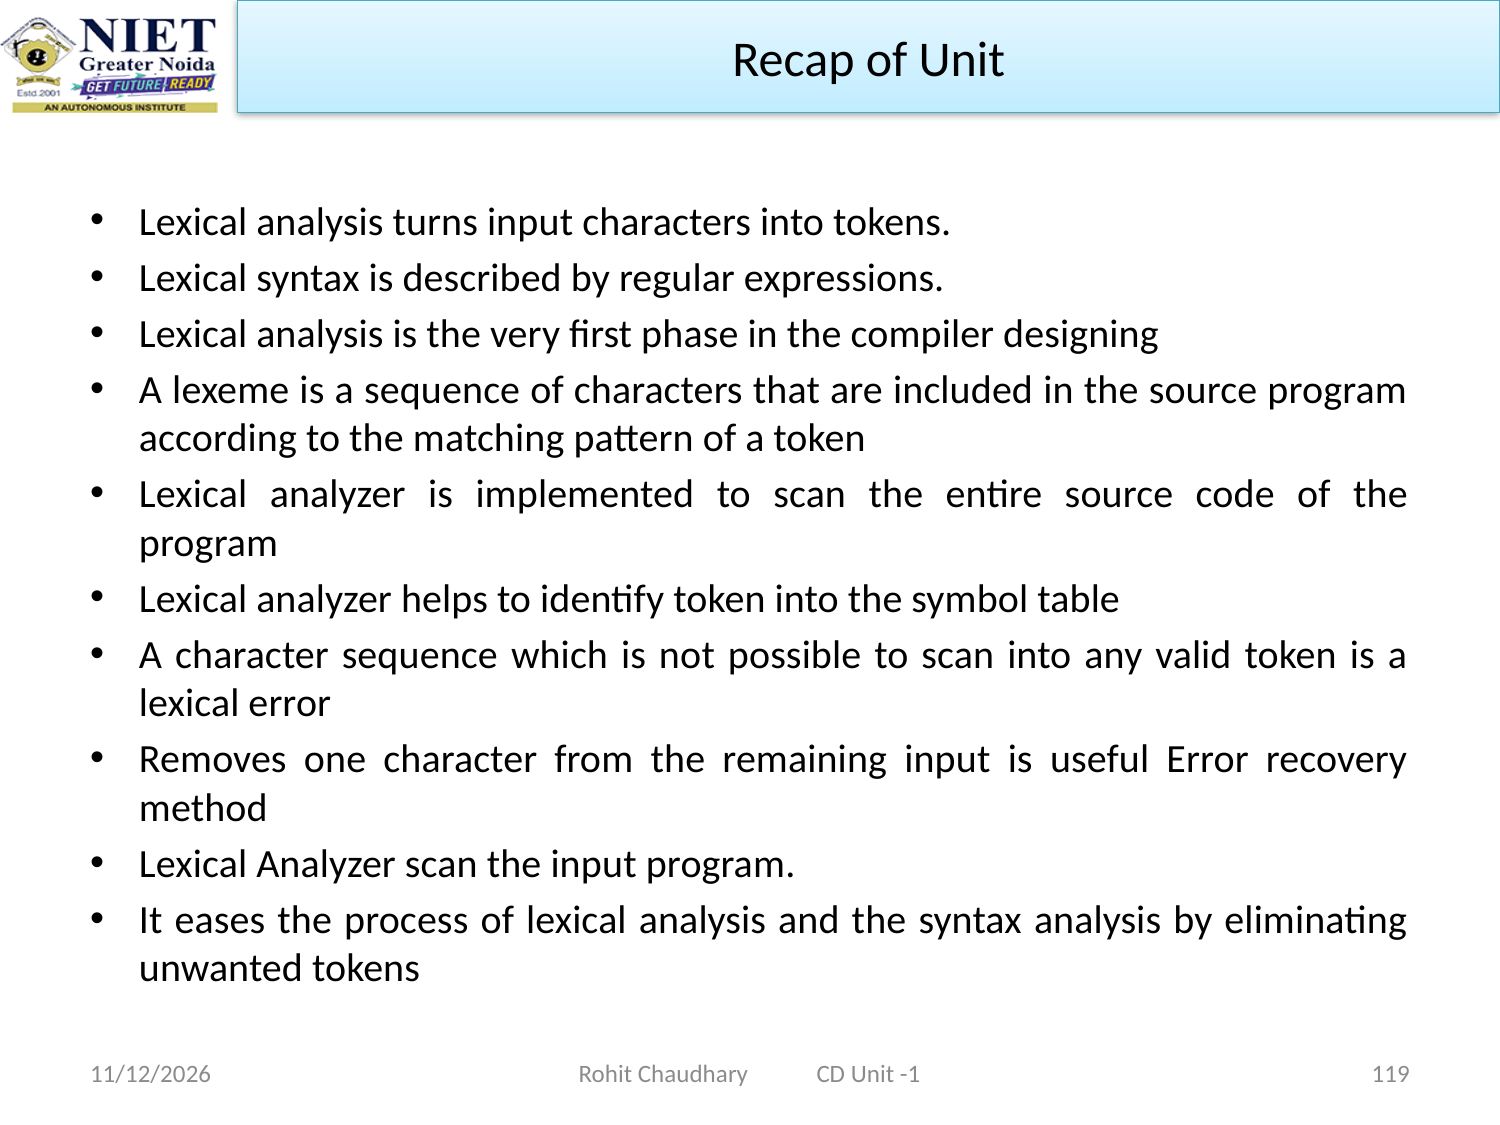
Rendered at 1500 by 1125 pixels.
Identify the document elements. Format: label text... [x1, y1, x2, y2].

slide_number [75, 1042, 425, 1103]
slide_number 119 [1074, 1042, 1425, 1103]
text_box Recap of Unit [237, 0, 1500, 113]
footer Rohit Chaudhary CD Unit -1 [512, 1042, 988, 1103]
list Lexical analysis turns input characters into tokens. Lexical syntax is described by regular expressions. Lexical analysis is the very first phase in the compiler designing A lexeme is a sequence of characters that are included in the source program according to the matching pattern of a token Lexical analyzer is implemented to scan the entire source code of the program Lexical analyzer helps to identify token into the symbol table A character sequence which is not possible to scan into any valid token is a lexical error Removes one character from the remaining input is useful Error recovery method Lexical Analyzer scan the input program. It eases the process of lexical analysis and the syntax analysis by eliminating unwanted tokens [75, 187, 1425, 1005]
picture [0, 16, 218, 113]
